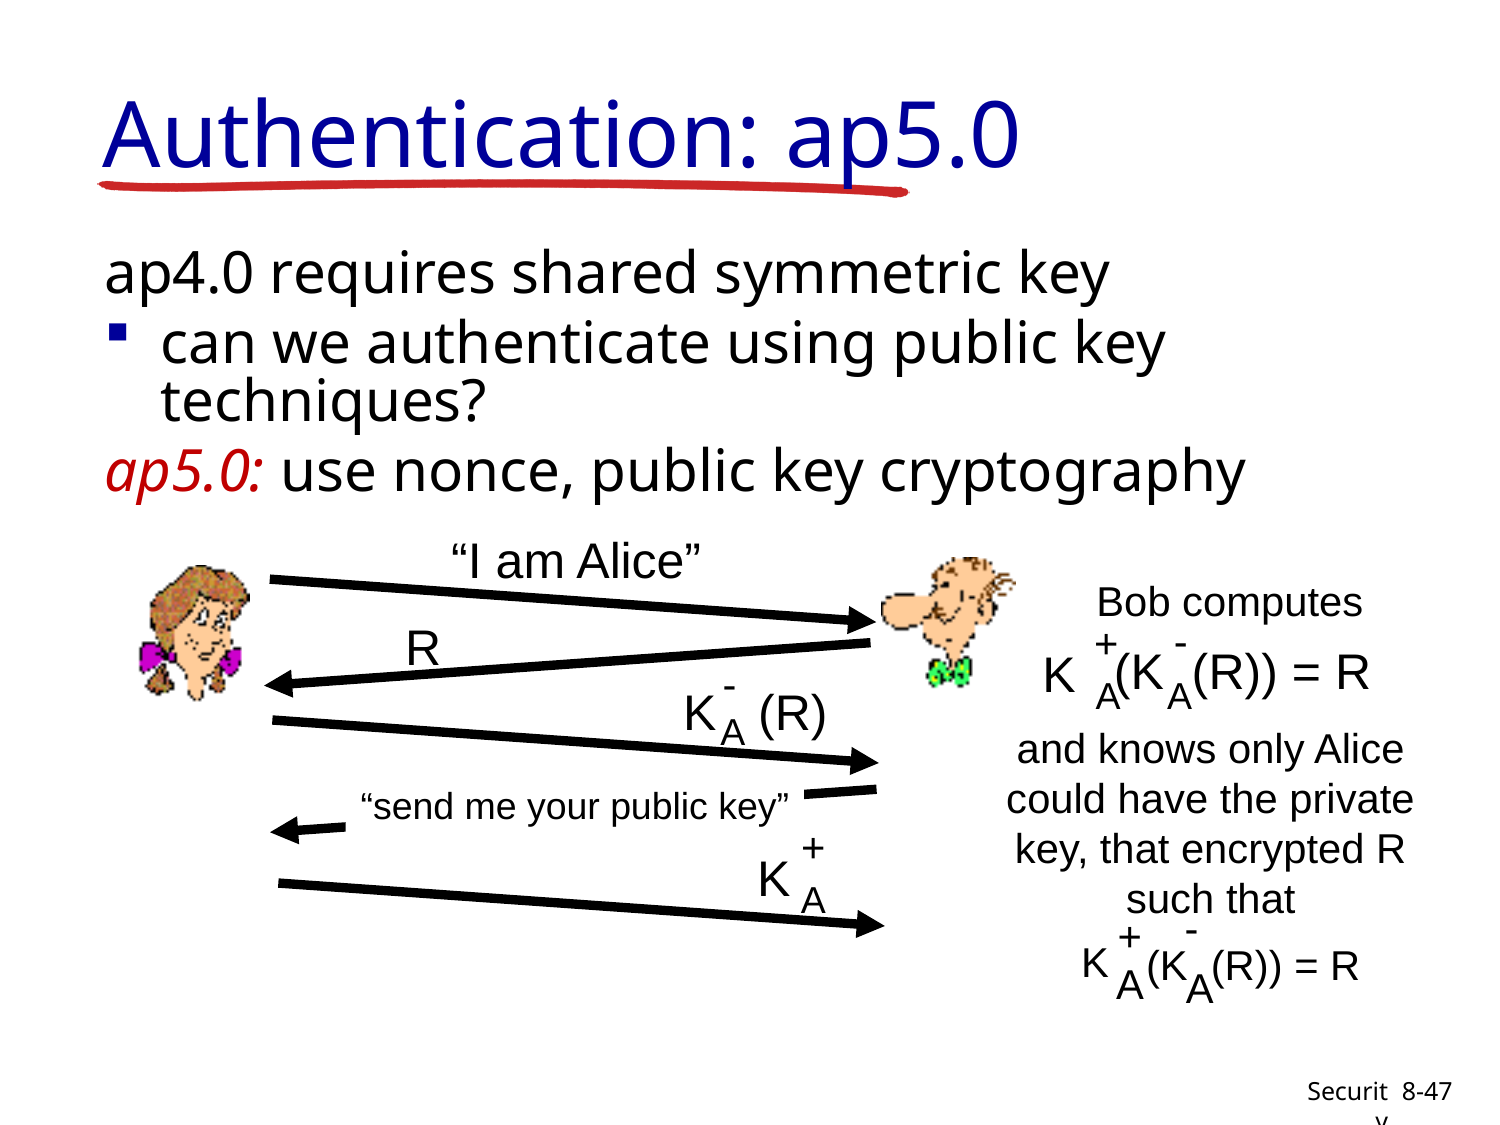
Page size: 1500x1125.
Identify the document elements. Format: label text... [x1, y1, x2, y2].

text_box “I am Alice” [436, 521, 717, 596]
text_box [1065, 894, 1377, 1020]
picture [881, 556, 1016, 694]
list ap4.0 requires shared symmetric key can we authenticate using public key techniques? ap5.0: use nonce, public key cryptography [89, 239, 1460, 1002]
footer Security [1284, 1067, 1403, 1110]
title Authentication: ap5.0 [87, 37, 1363, 225]
text_box [264, 676, 390, 691]
text_box [847, 918, 885, 932]
text_box [848, 755, 879, 769]
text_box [741, 813, 843, 930]
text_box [667, 650, 844, 762]
text_box [506, 596, 876, 628]
picture [134, 565, 250, 708]
picture [93, 173, 919, 203]
text_box 8-47 [1387, 1068, 1500, 1113]
text_box and knows only Alice could have the private key, that encrypted R such that [961, 713, 1460, 929]
text_box [270, 825, 345, 838]
text_box R [390, 608, 456, 683]
text_box Bob computes [1038, 566, 1422, 692]
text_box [1047, 607, 1388, 725]
text_box “send me your public key” [345, 774, 804, 835]
